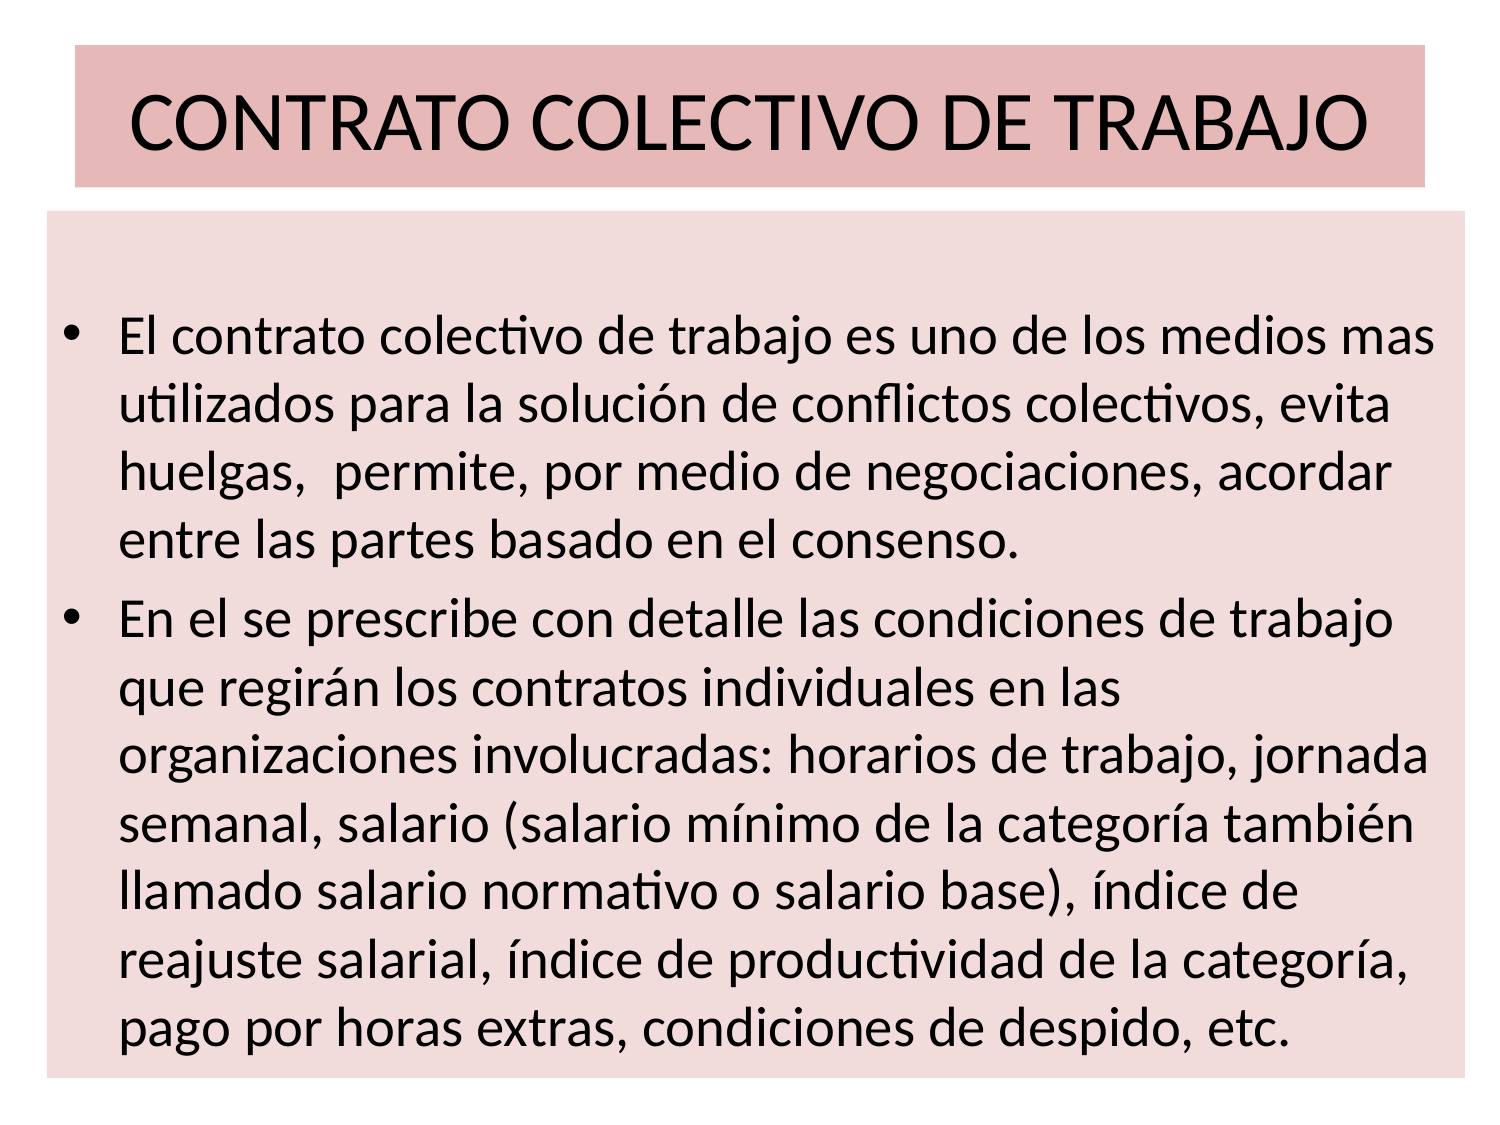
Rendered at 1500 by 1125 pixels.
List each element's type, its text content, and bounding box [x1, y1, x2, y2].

list El contrato colectivo de trabajo es uno de los medios mas utilizados para la solución de conflictos colectivos, evita huelgas, permite, por medio de negociaciones, acordar entre las partes basado en el consenso. En el se prescribe con detalle las condiciones de trabajo que regirán los contratos individuales en las organizaciones involucradas: horarios de trabajo, jornada semanal, salario (salario mínimo de la categoría también llamado salario normativo o salario base), índice de reajuste salarial, índice de productividad de la categoría, pago por horas extras, condiciones de despido, etc. [46, 210, 1465, 1079]
title CONTRATO COLECTIVO DE TRABAJO [75, 45, 1425, 188]
